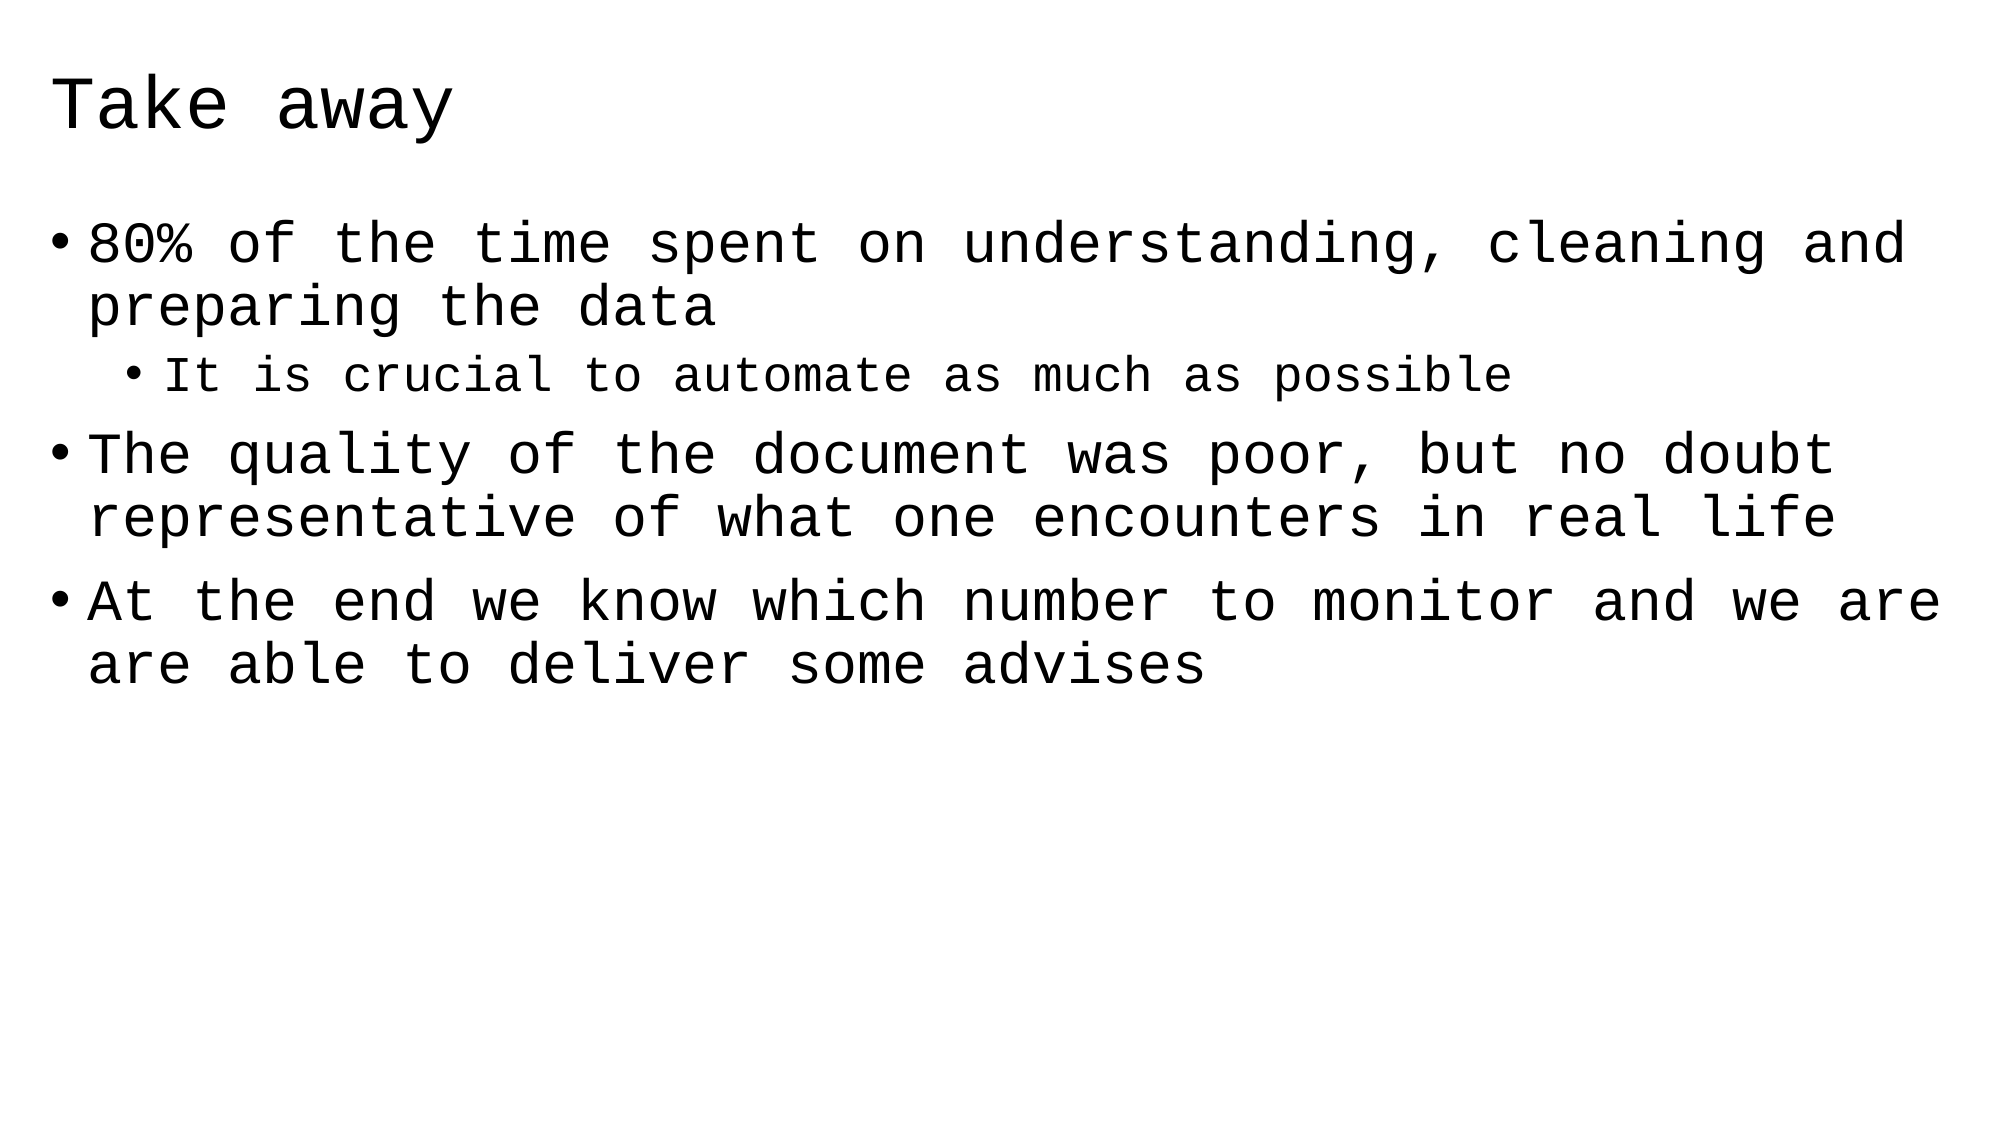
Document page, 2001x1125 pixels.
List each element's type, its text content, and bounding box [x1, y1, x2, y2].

list 80% of the time spent on understanding, cleaning and preparing the data It is crucial to automate as much as possible The quality of the document was poor, but no doubt representative of what one encounters in real life At the end we know which number to monitor and we are are able to deliver some advises [35, 204, 1965, 1014]
title Take away [35, 22, 1965, 187]
